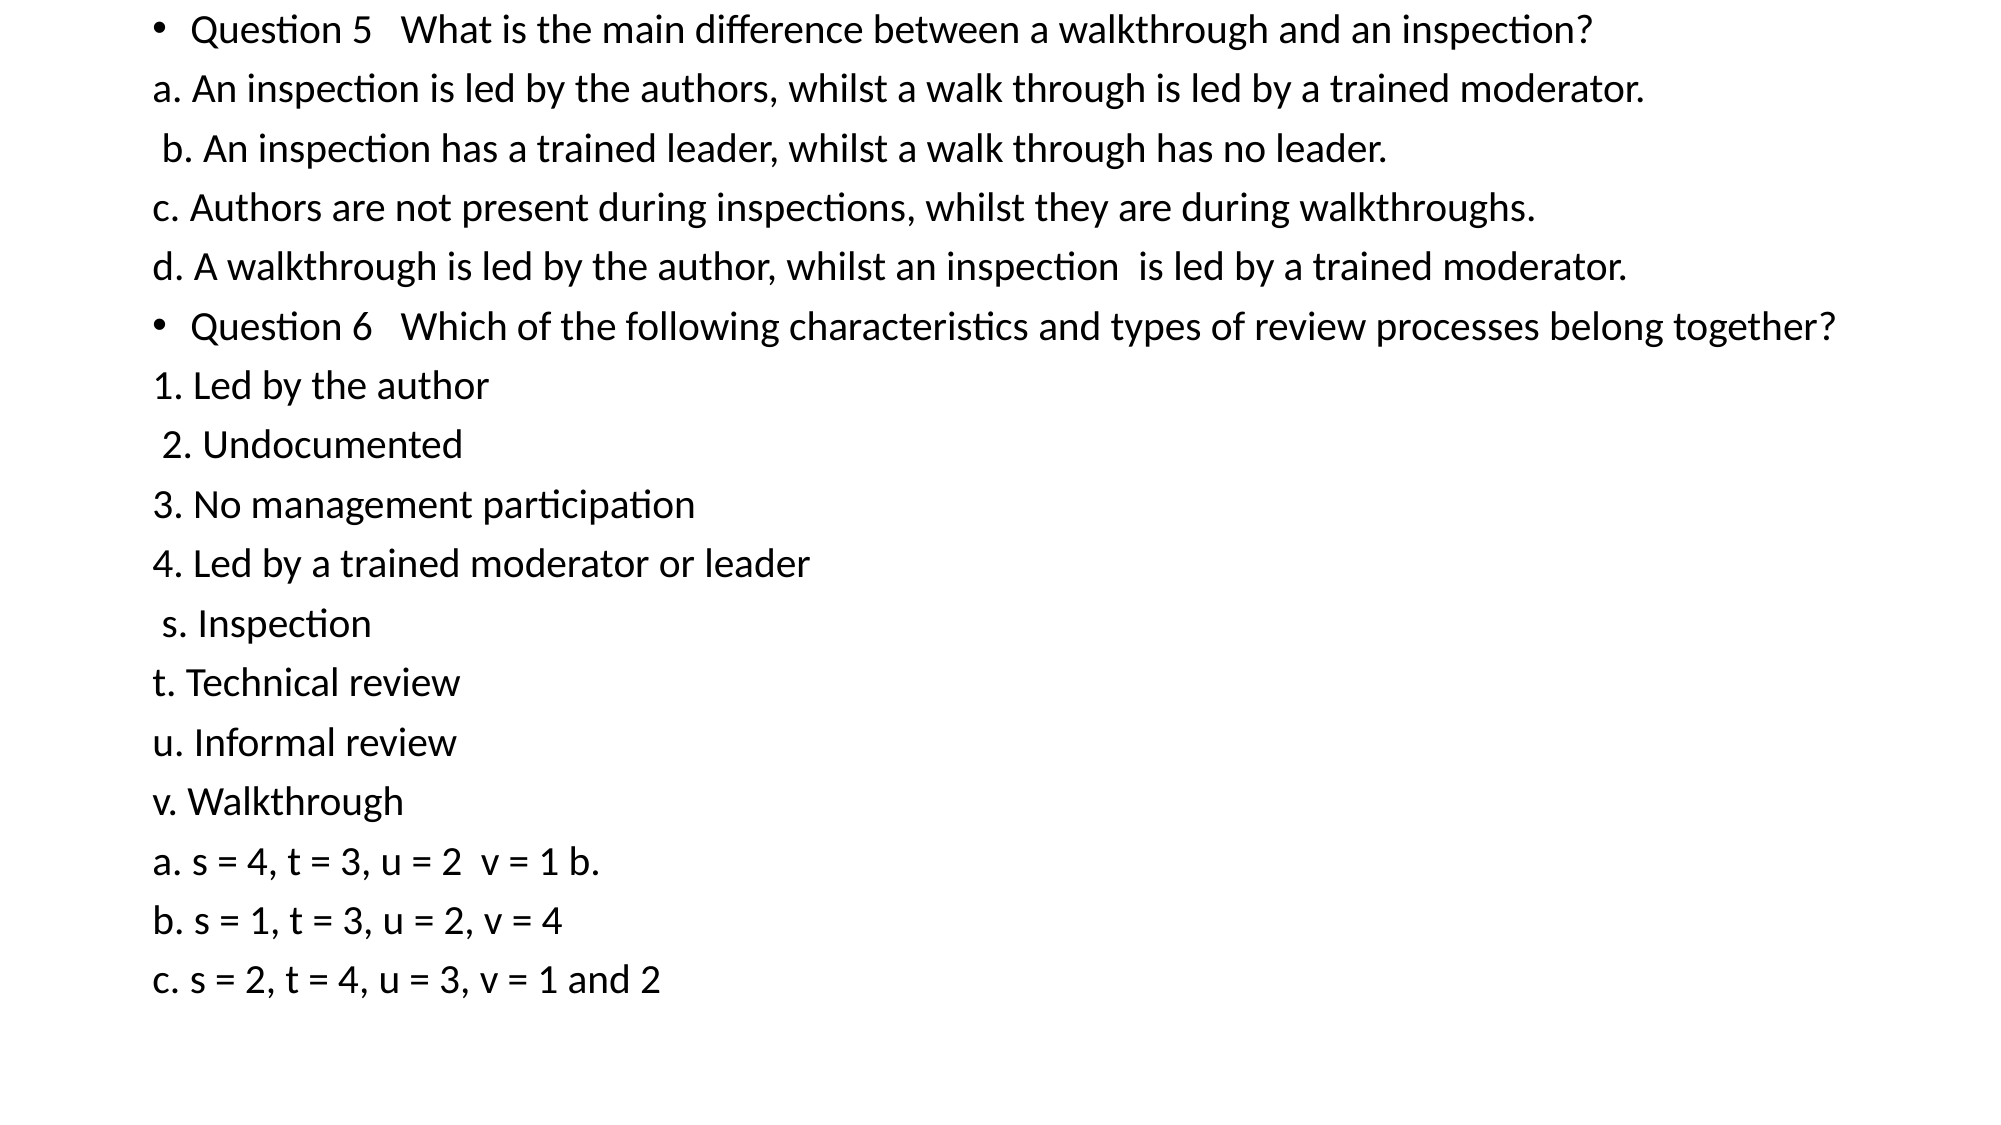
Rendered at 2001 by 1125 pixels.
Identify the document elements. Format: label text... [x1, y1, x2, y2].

list Question 5 What is the main difference between a walkthrough and an inspection? a. An inspection is led by the authors, whilst a walk through is led by a trained moderator. b. An inspection has a trained leader, whilst a walk through has no leader. c. Authors are not present during inspections, whilst they are during walkthroughs. d. A walkthrough is led by the author, whilst an inspection is led by a trained moderator. Question 6 Which of the following characteristics and types of review processes belong together? 1. Led by the author 2. Undocumented 3. No management participation 4. Led by a trained moderator or leader s. Inspection t. Technical review u. Informal review v. Walkthrough a. s = 4, t = 3, u = 2 v = 1 b. b. s = 1, t = 3, u = 2, v = 4 c. s = 2, t = 4, u = 3, v = 1 and 2 [137, 0, 1863, 1014]
